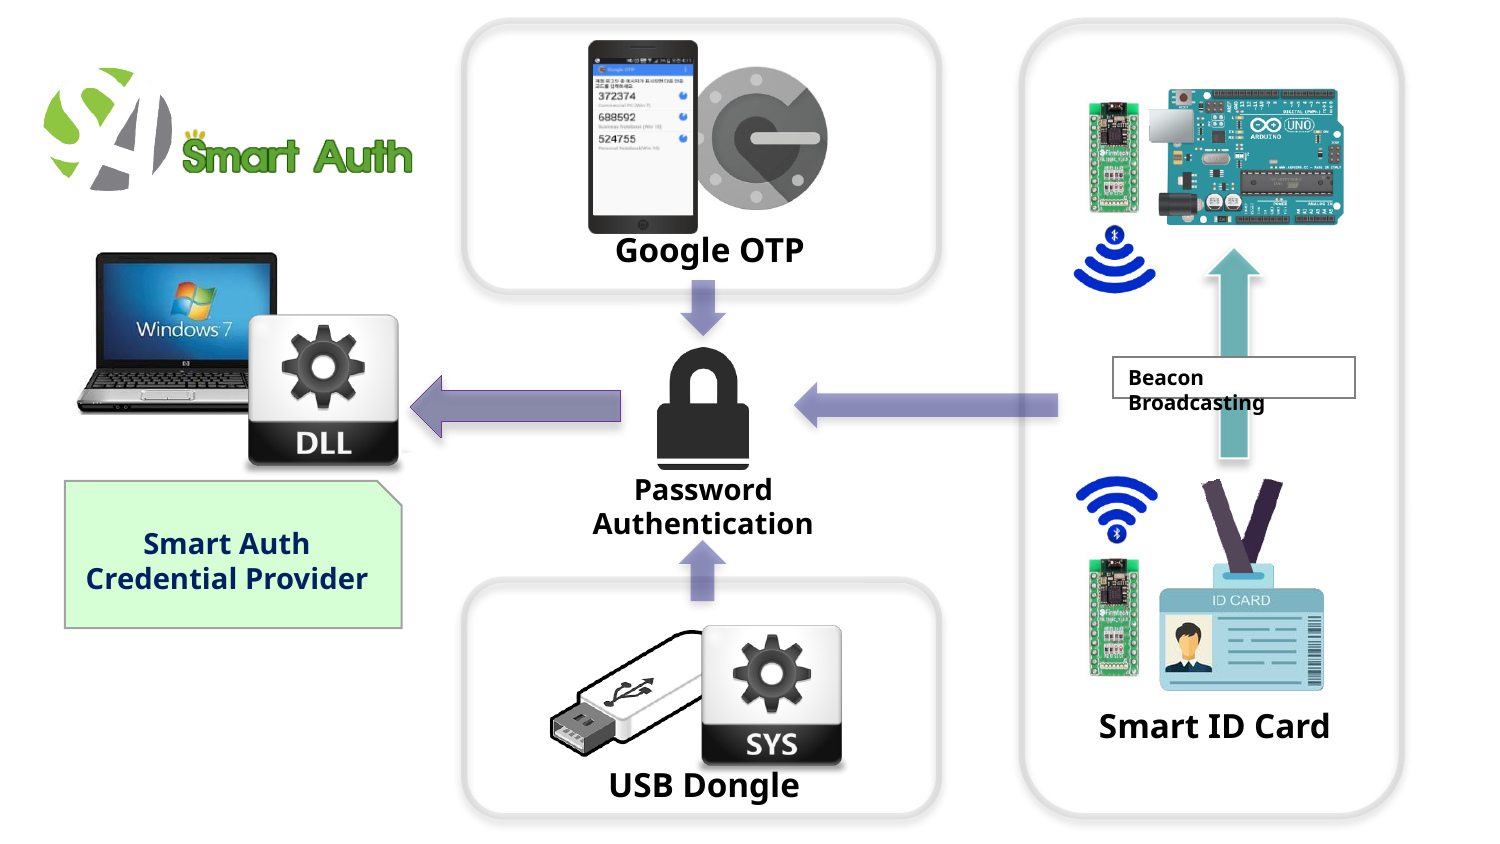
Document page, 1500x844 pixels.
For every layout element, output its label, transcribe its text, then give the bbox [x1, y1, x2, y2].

picture [64, 251, 410, 478]
text_box [792, 379, 1060, 432]
text_box [677, 279, 729, 338]
picture [1071, 82, 1346, 303]
picture [657, 347, 749, 470]
picture [43, 67, 424, 191]
text_box Beacon Broadcasting [1112, 356, 1356, 399]
text_box [463, 578, 941, 818]
picture [588, 40, 832, 234]
text_box Smart Auth Credential Provider [63, 479, 403, 630]
picture [1073, 466, 1324, 691]
picture [525, 614, 853, 777]
text_box [463, 19, 941, 293]
text_box [676, 538, 729, 603]
text_box [1020, 19, 1404, 818]
text_box [410, 372, 622, 441]
text_box Password Authentication [541, 463, 866, 521]
